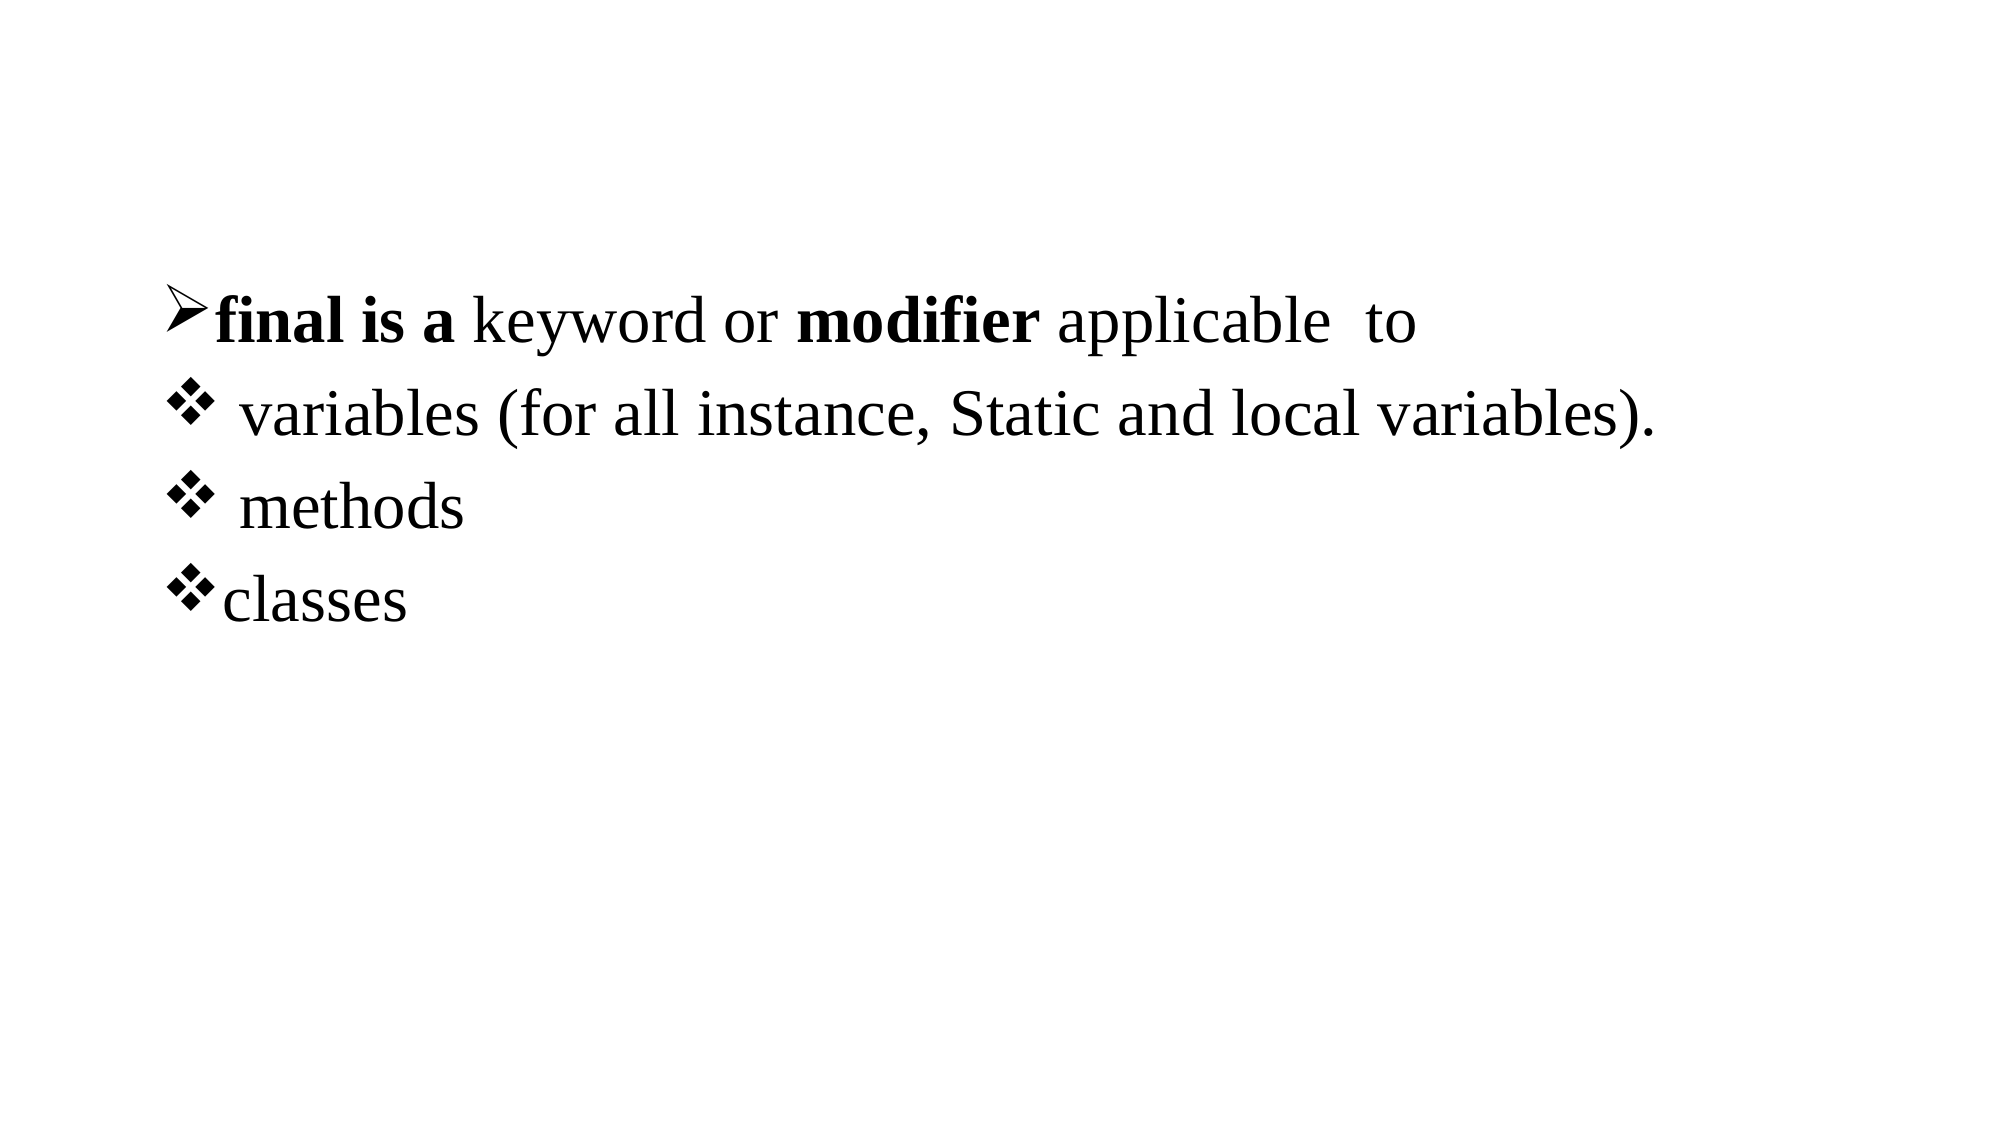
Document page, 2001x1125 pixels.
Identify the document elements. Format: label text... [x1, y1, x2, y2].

list final is a keyword or modifier applicable to variables (for all instance, Static and local variables). methods classes [146, 277, 1863, 1014]
